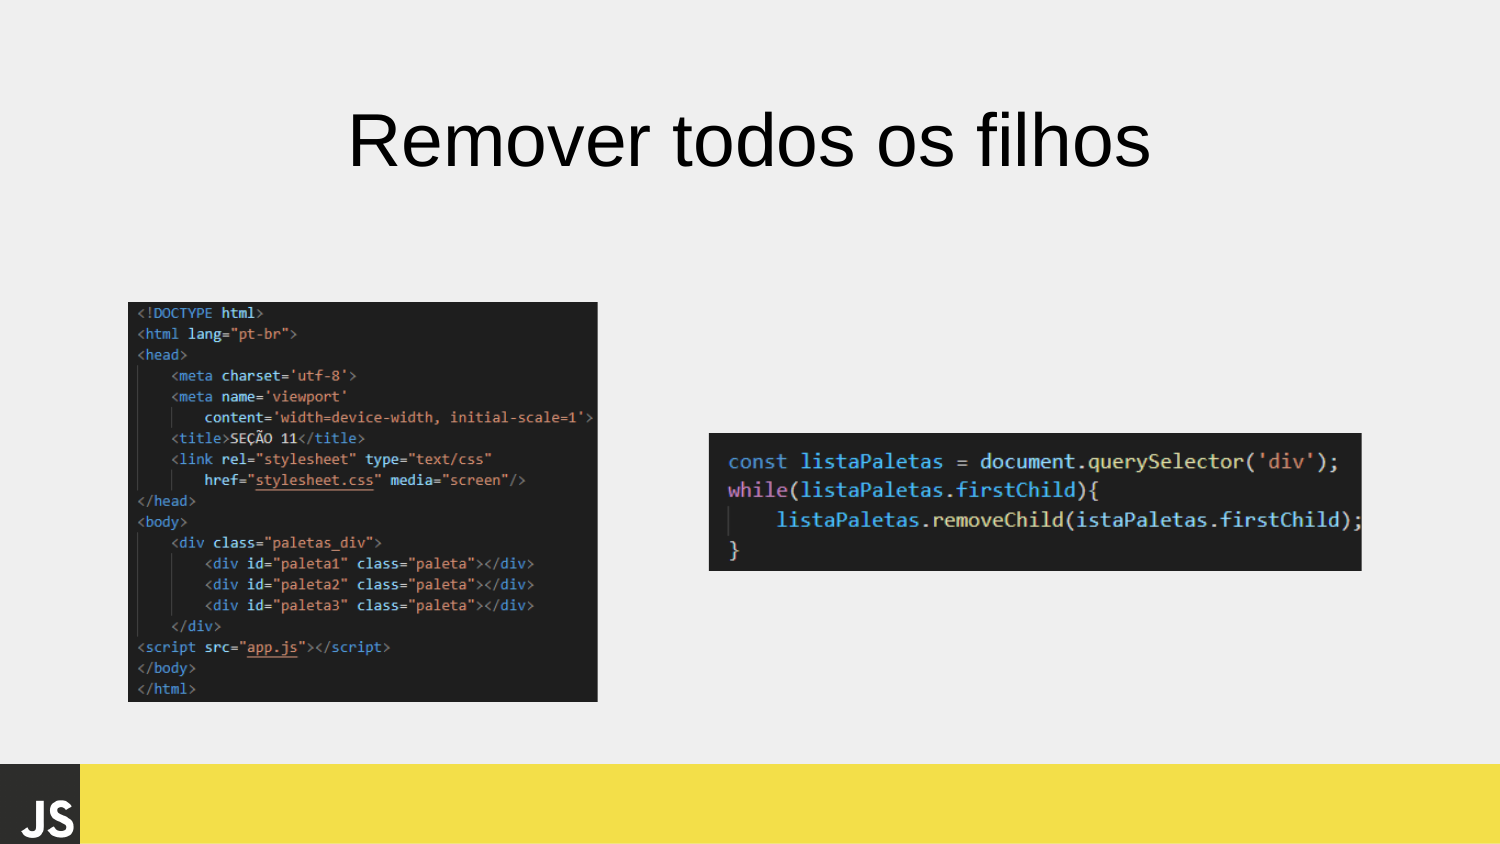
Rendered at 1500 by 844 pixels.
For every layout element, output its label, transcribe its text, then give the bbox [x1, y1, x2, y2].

picture [708, 432, 1362, 572]
picture [127, 302, 598, 702]
text_box Remover todos os filhos [90, 63, 1410, 212]
text_box [80, 764, 1500, 844]
picture [0, 763, 80, 844]
